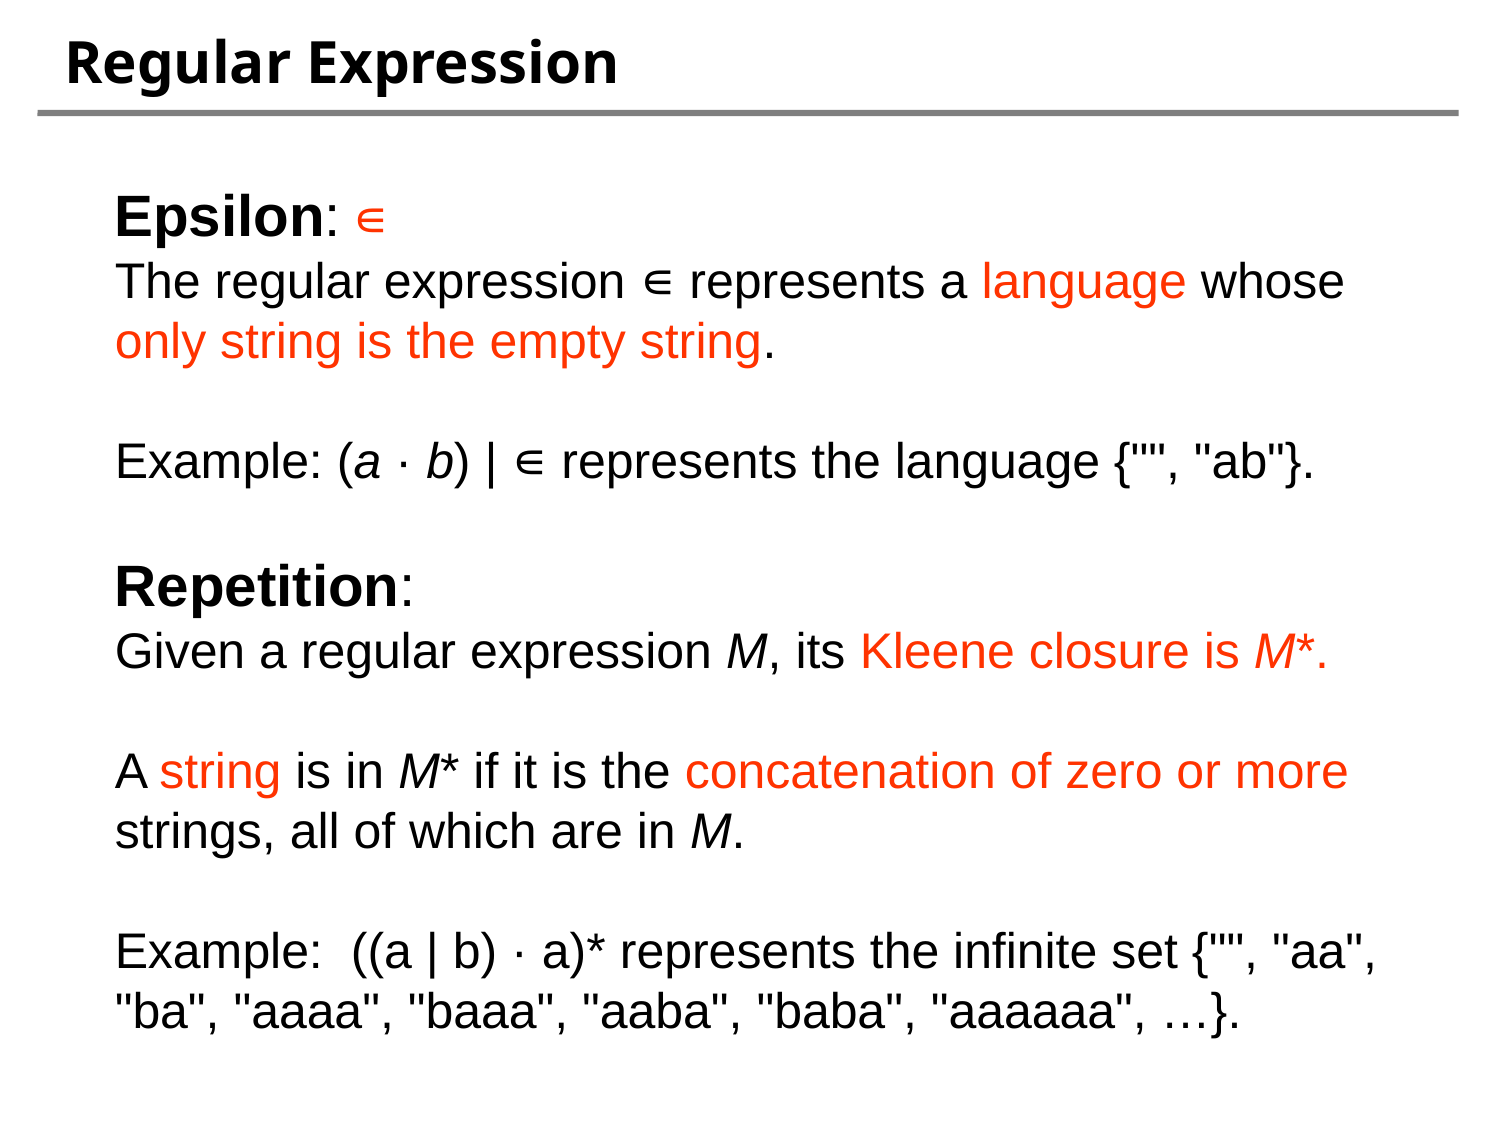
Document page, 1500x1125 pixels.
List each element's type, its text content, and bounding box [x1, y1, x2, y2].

text_box Epsilon: ∊ The regular expression ∊ represents a language whose only string is the empty string. Example: (a · b) | ∊ represents the language {"", "ab"}. Repetition: Given a regular expression M, its Kleene closure is M*. A string is in M* if it is the concatenation of zero or more strings, all of which are in M. Example: ((a | b) · a)* represents the infinite set {"", "aa", "ba", "aaaa", "baaa", "aaba", "baba", "aaaaaa", …}. [99, 170, 1425, 1046]
title Regular Expression [64, 25, 662, 97]
